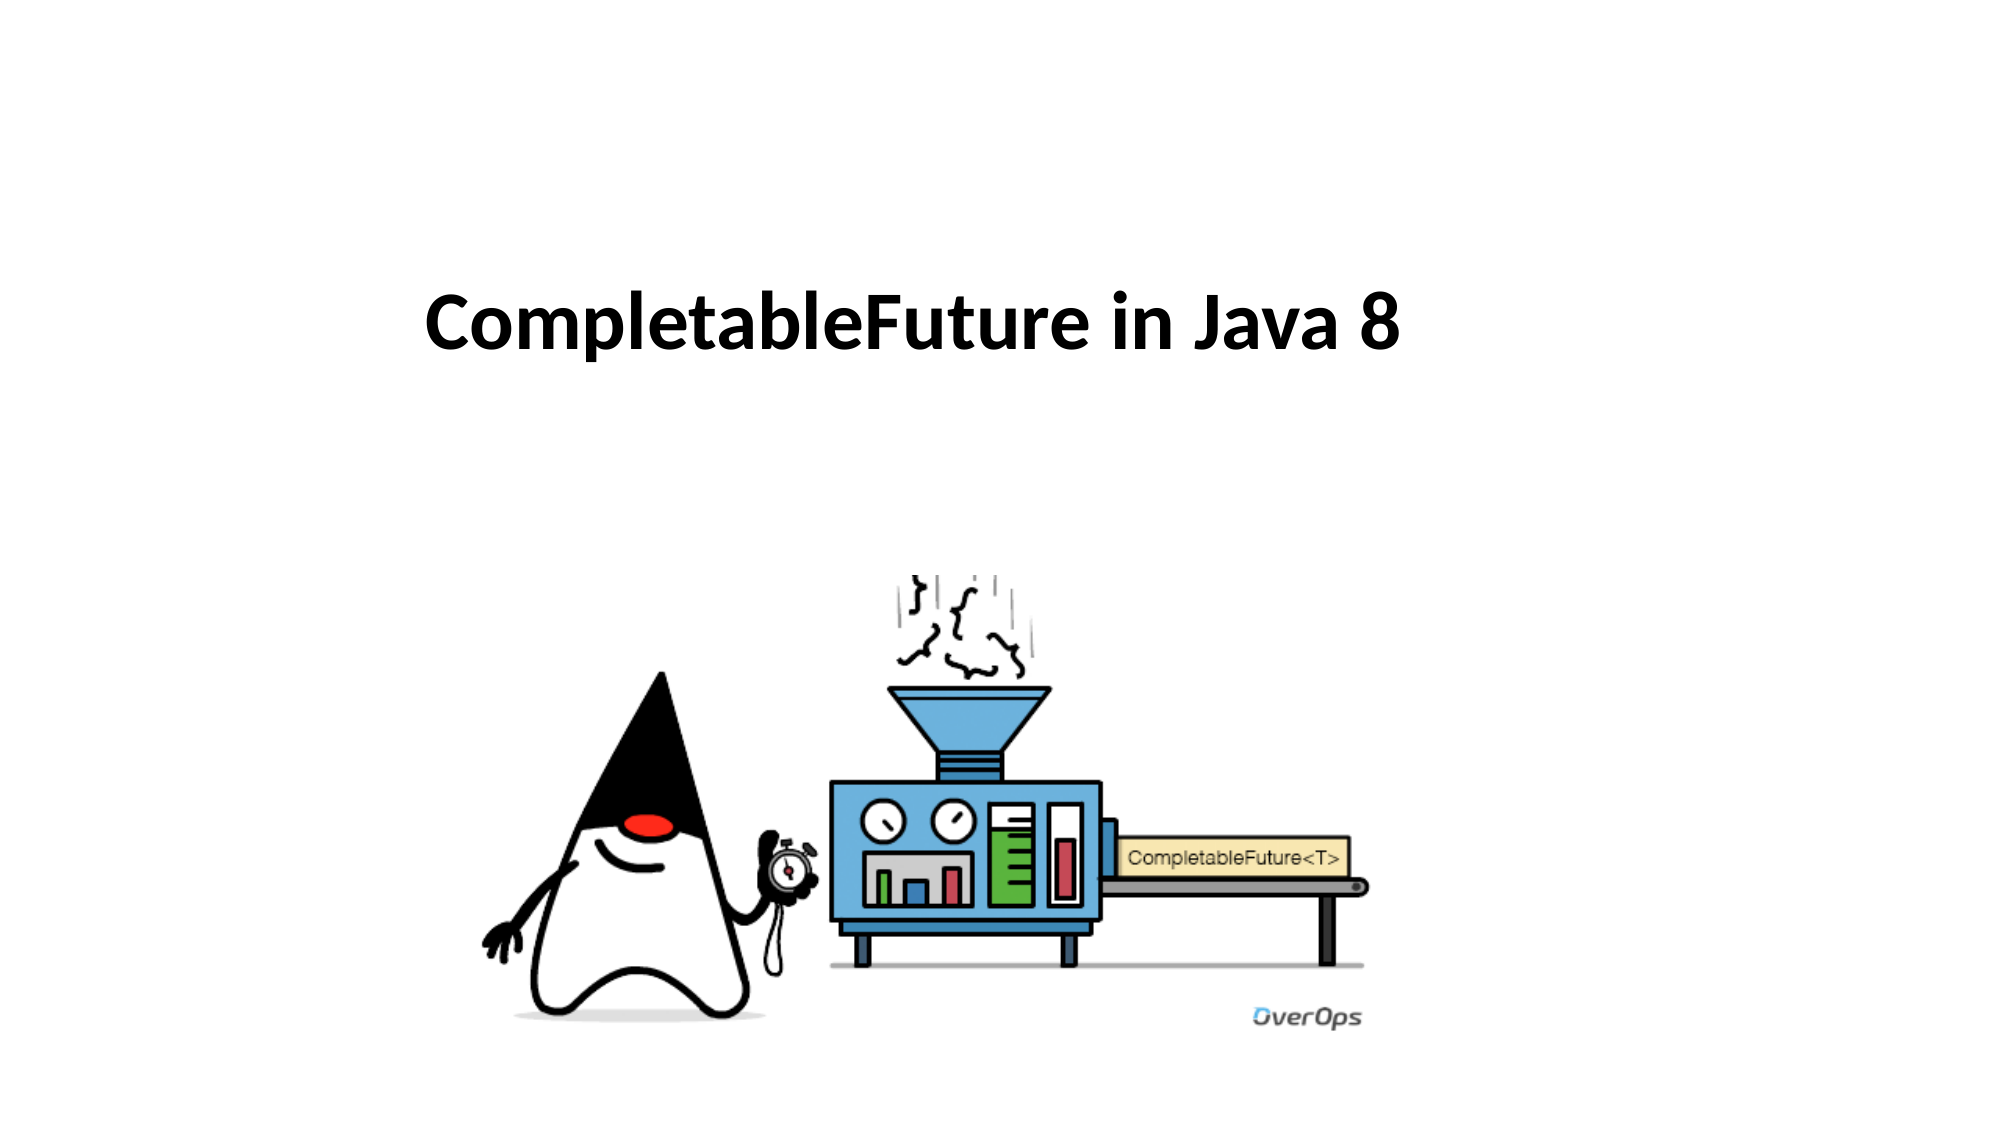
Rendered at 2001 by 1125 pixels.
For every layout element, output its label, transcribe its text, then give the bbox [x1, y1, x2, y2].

picture [473, 575, 1380, 1045]
text_box CompletableFuture in Java 8 [410, 258, 1554, 374]
